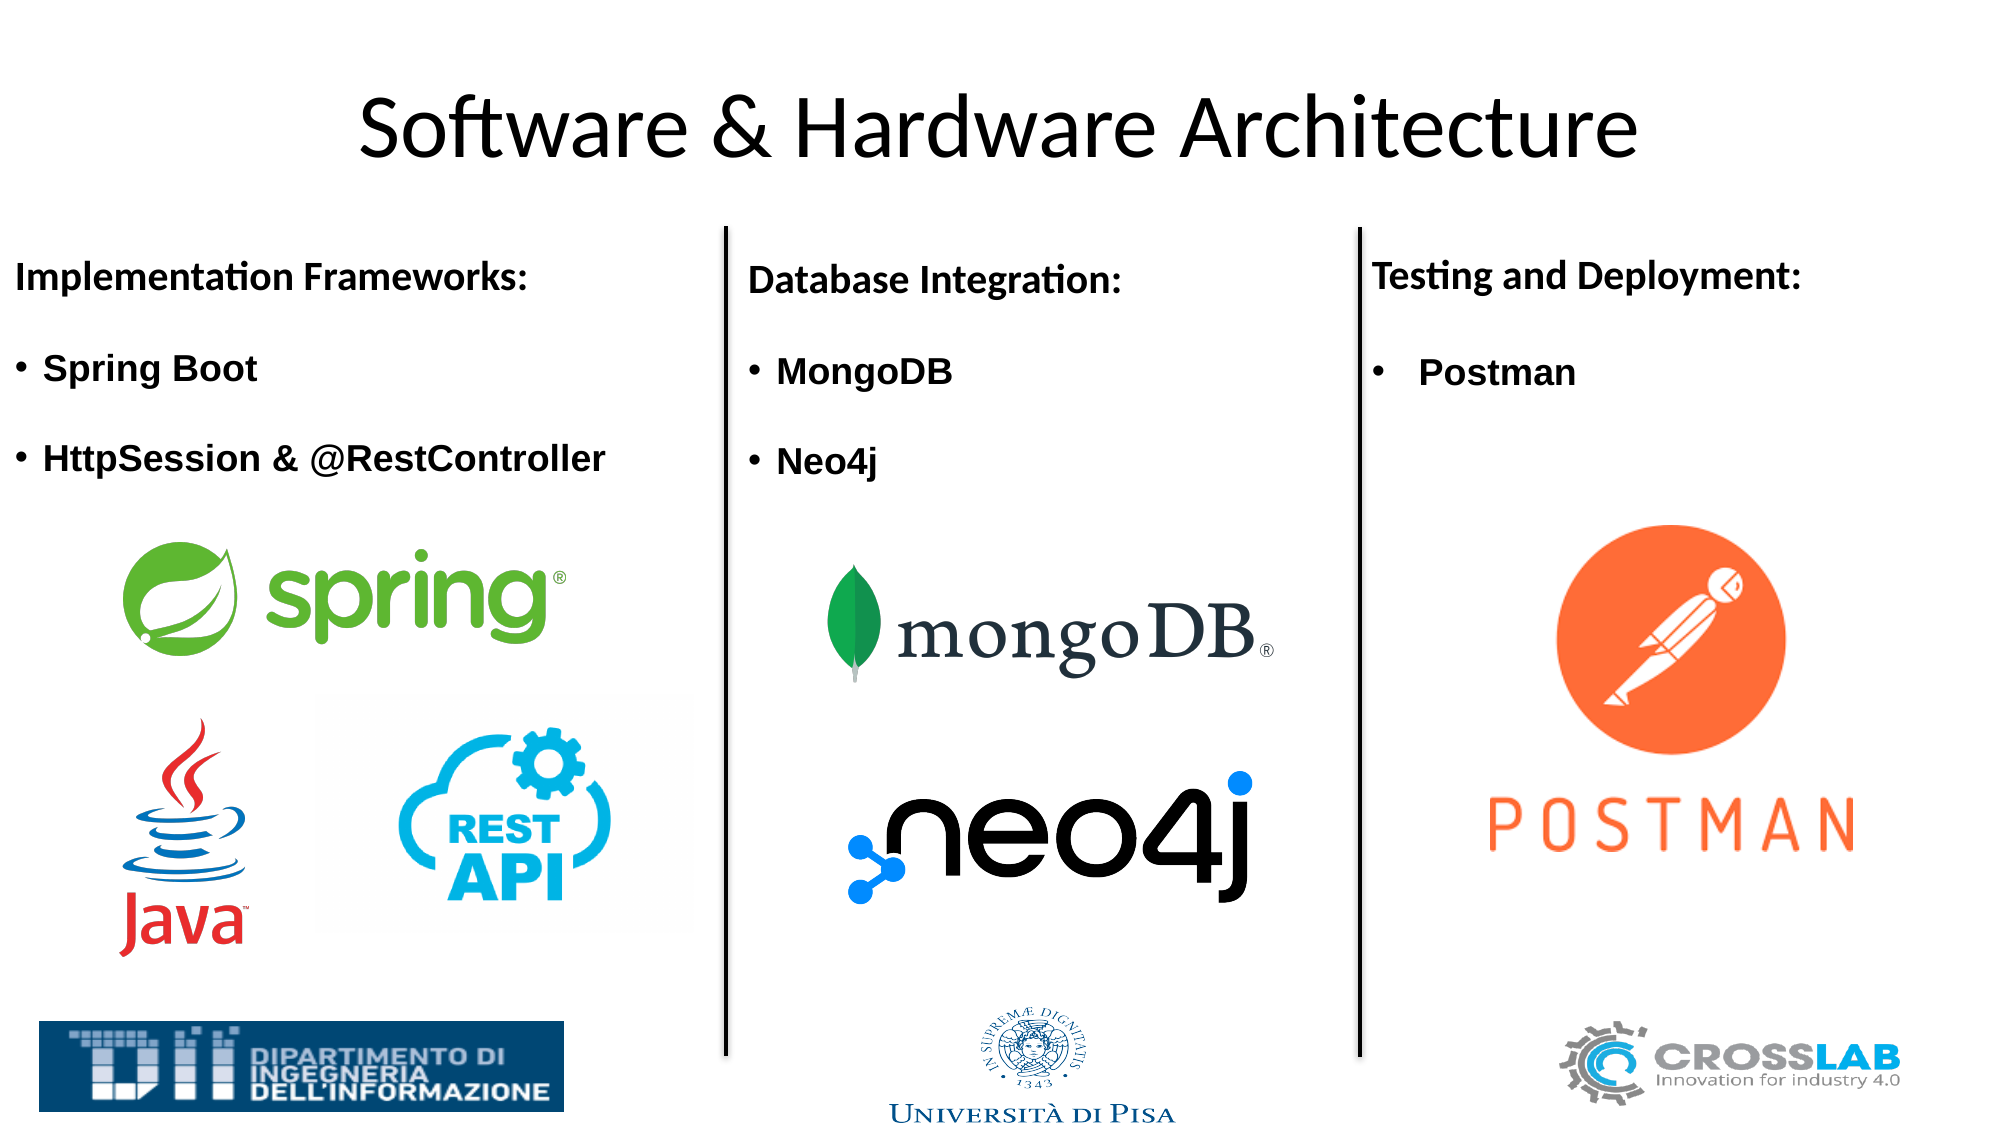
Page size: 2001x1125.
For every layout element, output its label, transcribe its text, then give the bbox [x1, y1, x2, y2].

picture [889, 1007, 1176, 1123]
picture [119, 718, 249, 957]
picture [1489, 525, 1854, 852]
text_box Database Integration: MongoDB Neo4j [733, 244, 1353, 490]
picture [841, 758, 1260, 916]
picture [1559, 1021, 1900, 1106]
picture [39, 1021, 564, 1112]
text_box Testing and Deployment: Postman [1367, 240, 1997, 446]
picture [122, 542, 566, 657]
title Software & Hardware Architecture [0, 0, 2000, 242]
picture [825, 562, 1276, 684]
text_box Implementation Frameworks: Spring Boot HttpSession & @RestController [0, 241, 719, 560]
picture [314, 694, 694, 933]
